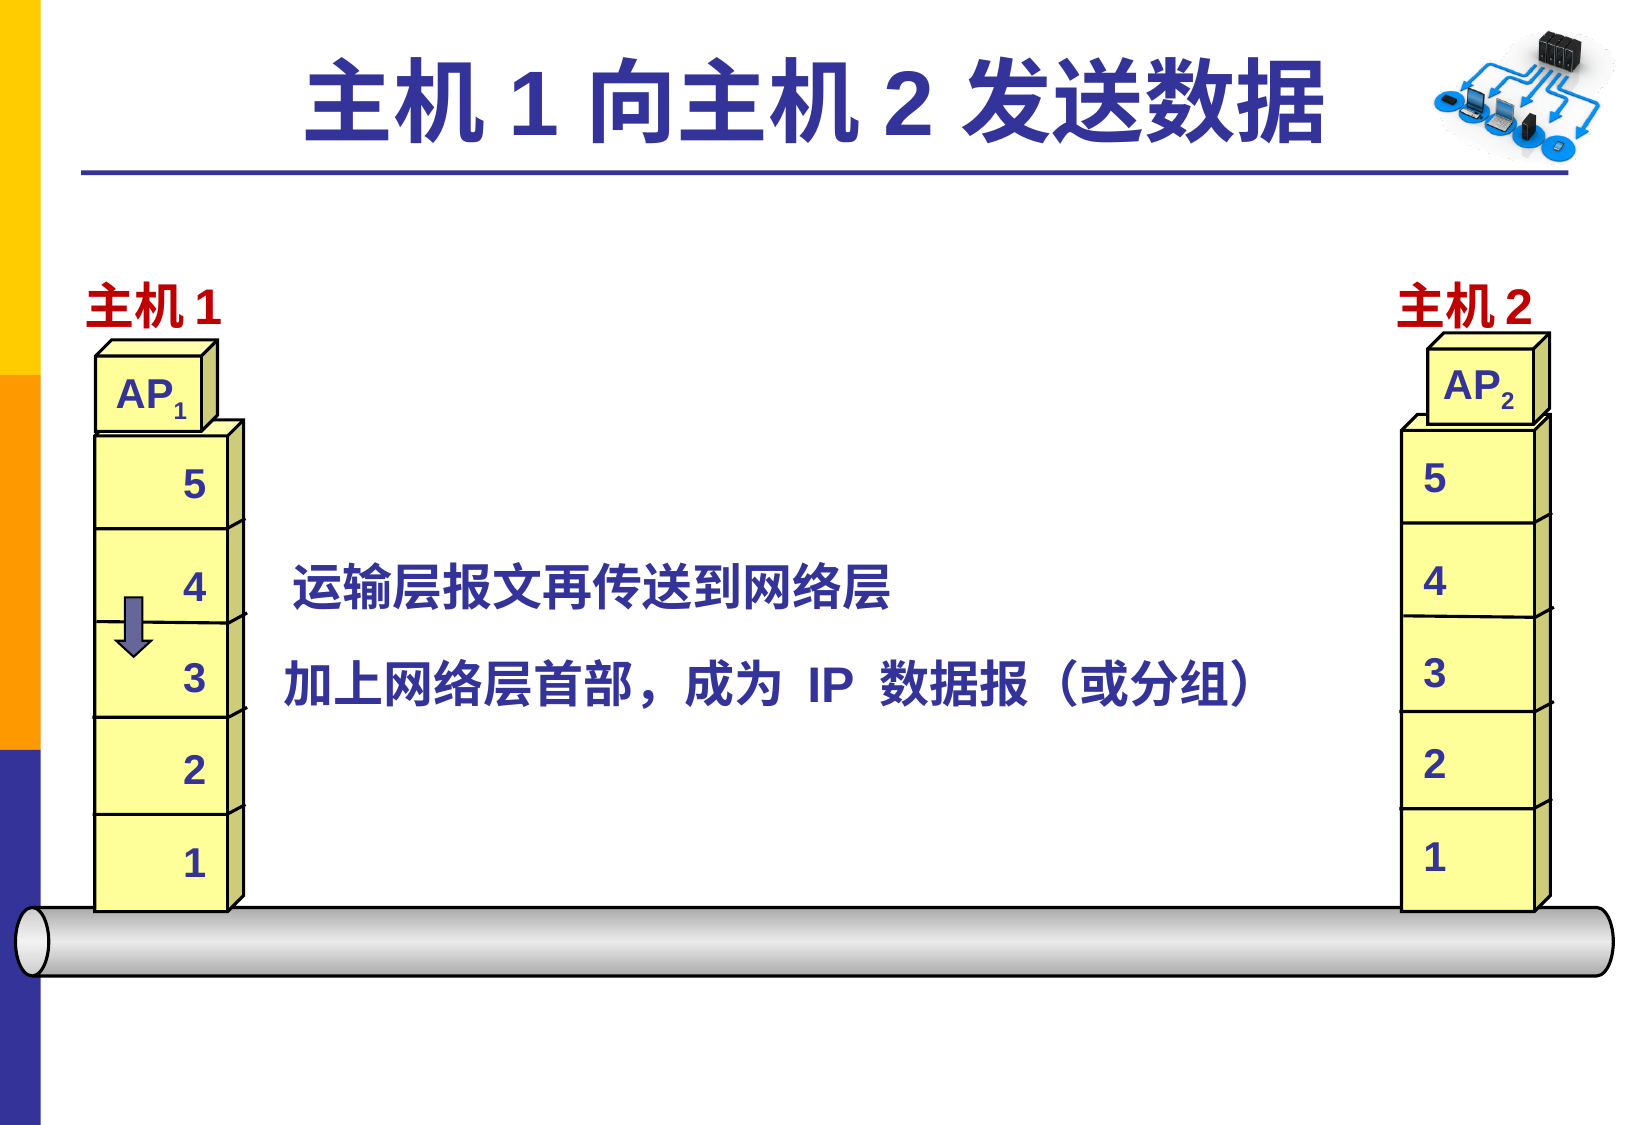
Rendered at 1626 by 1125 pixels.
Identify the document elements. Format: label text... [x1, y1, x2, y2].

text_box [94, 518, 246, 529]
text_box 主机 1 [69, 267, 237, 342]
text_box [1399, 798, 1553, 809]
text_box [95, 339, 218, 432]
text_box [143, 612, 248, 624]
text_box 加上网络层首部，成为 IP 数据报（或分组） [269, 645, 1295, 720]
text_box [1427, 332, 1550, 425]
text_box [1401, 414, 1551, 522]
text_box 4 [168, 552, 222, 617]
text_box 5 [168, 449, 222, 515]
text_box [1428, 342, 1540, 348]
text_box [94, 419, 244, 528]
text_box 4 [96, 340, 217, 355]
text_box [1399, 701, 1554, 712]
text_box 2 [1408, 729, 1462, 795]
text_box [116, 597, 152, 657]
text_box 3 [168, 643, 222, 709]
text_box [15, 907, 49, 975]
text_box [92, 804, 246, 815]
picture [1431, 30, 1616, 165]
text_box AP2 [1428, 350, 1530, 422]
text_box [94, 529, 228, 717]
text_box [94, 806, 244, 912]
text_box 2 [168, 735, 222, 801]
text_box 5 [1408, 443, 1462, 509]
text_box [94, 718, 228, 814]
text_box [1401, 800, 1551, 912]
title 主机 1 向主机 2 发送数据 [81, 30, 1569, 161]
text_box [1401, 523, 1535, 711]
text_box 4 [1408, 546, 1462, 612]
text_box [92, 707, 248, 718]
text_box AP1 [100, 359, 203, 432]
text_box 3 [1408, 637, 1462, 703]
text_box [1401, 712, 1535, 808]
text_box 主机 2 [1380, 267, 1548, 342]
text_box [1401, 512, 1553, 523]
text_box 1 [168, 828, 222, 893]
text_box 运输层报文再传送到网络层 [278, 547, 908, 623]
text_box [95, 420, 243, 435]
text_box [15, 907, 1614, 976]
text_box [1401, 414, 1549, 430]
text_box [1403, 607, 1554, 618]
text_box 1 [1408, 822, 1462, 888]
